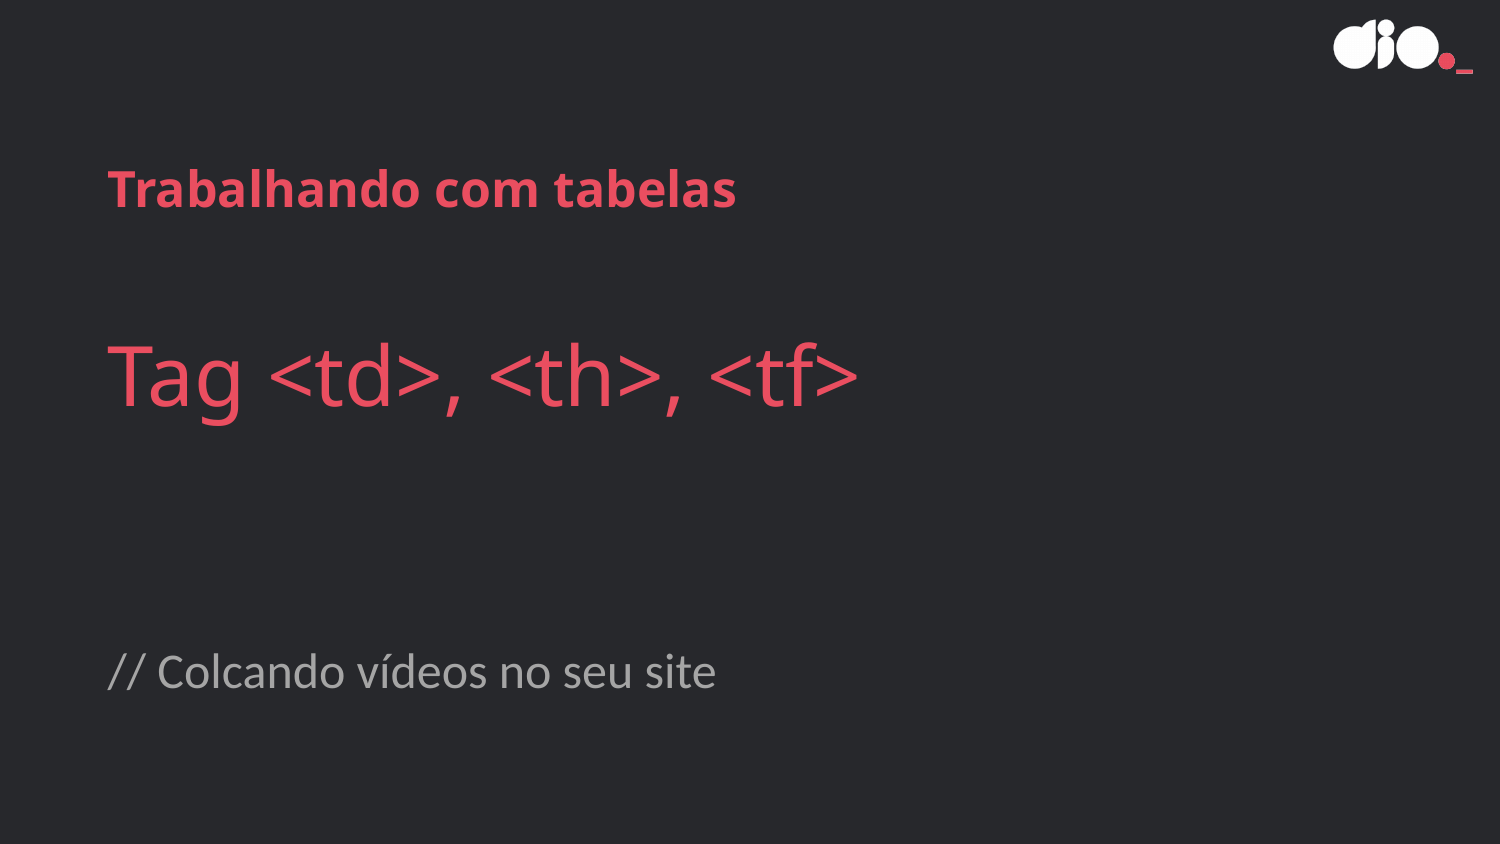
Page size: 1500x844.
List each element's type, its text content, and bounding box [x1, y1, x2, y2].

text_box // Colcando vídeos no seu site [92, 635, 1309, 701]
text_box Tag <td>, <th>, <tf> [92, 292, 1309, 558]
text_box Trabalhando com tabelas [92, 142, 1309, 223]
picture [1332, 19, 1474, 75]
